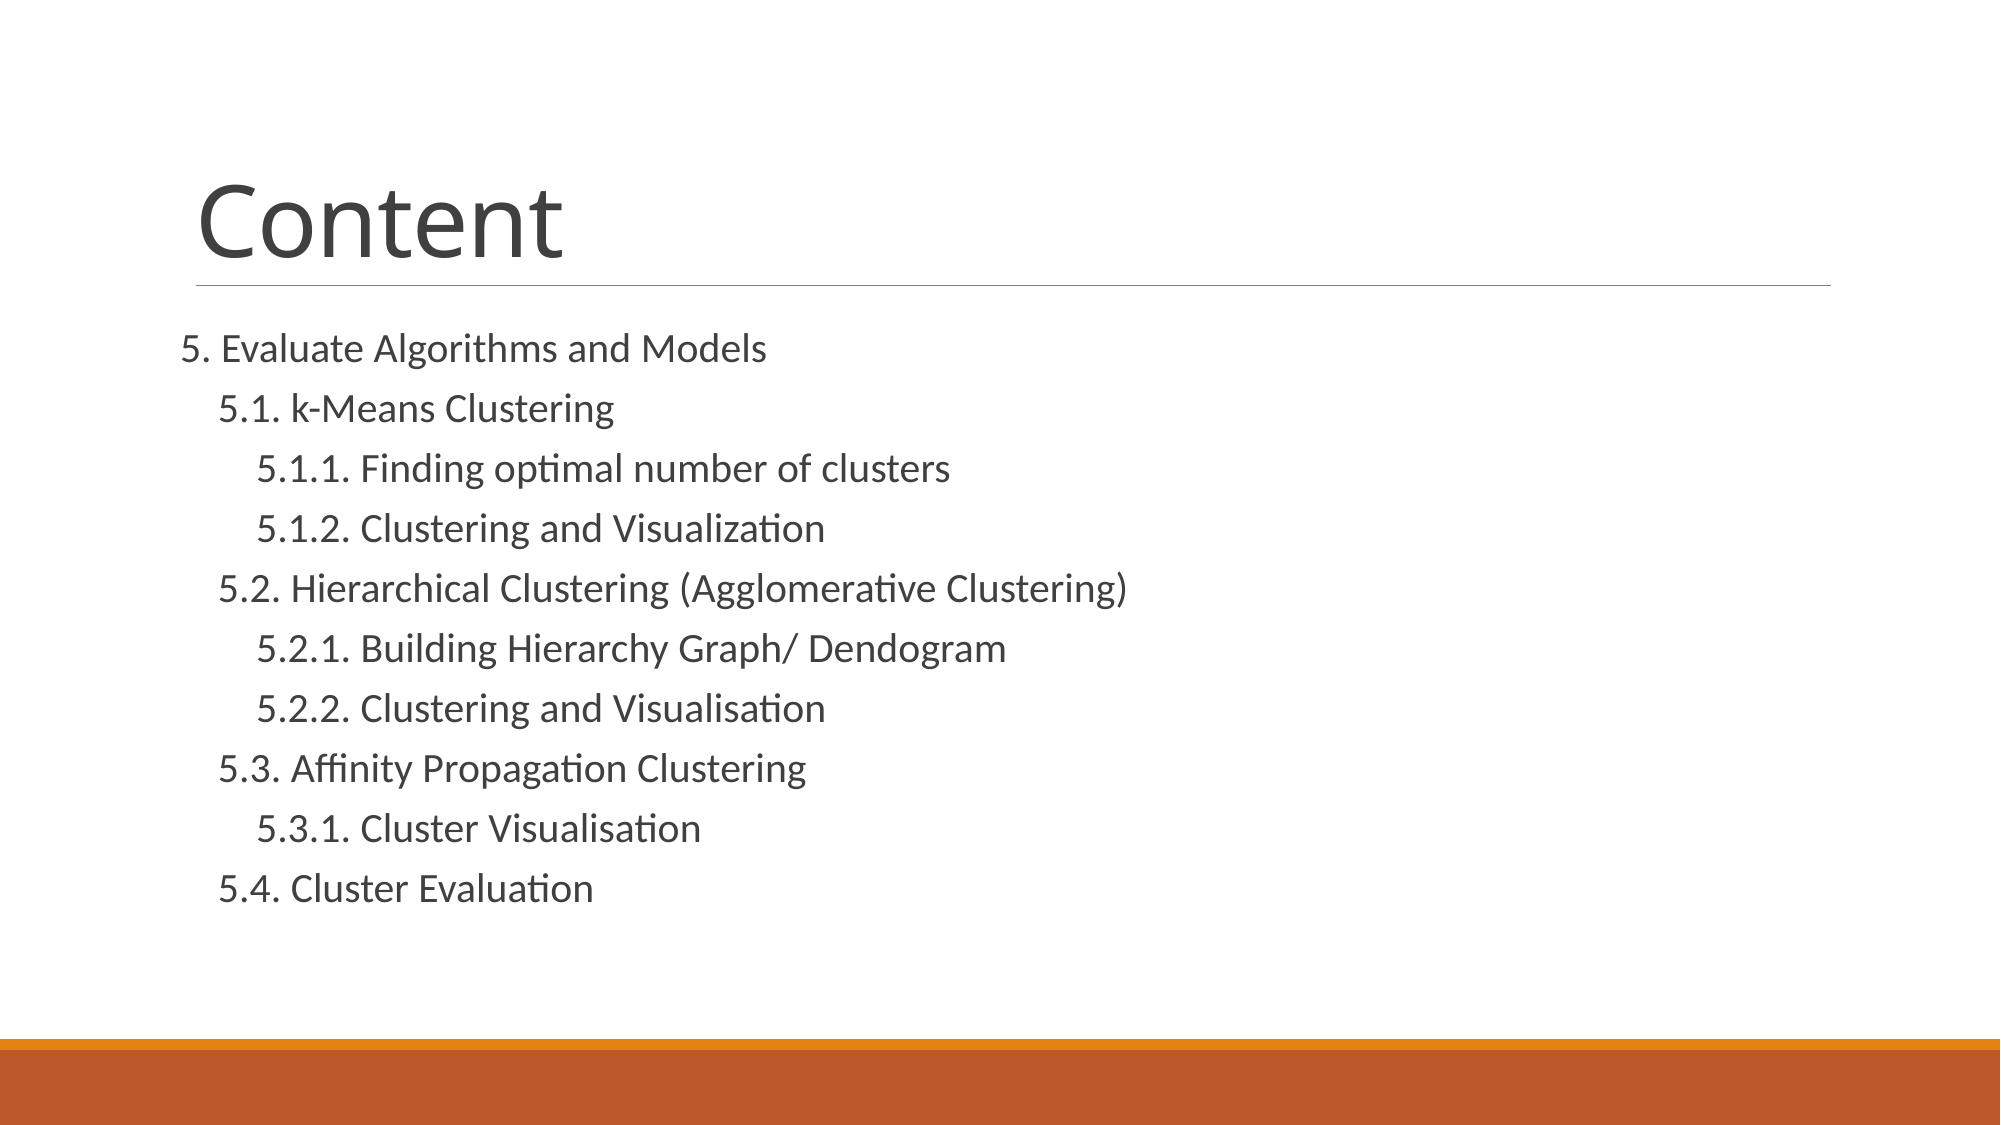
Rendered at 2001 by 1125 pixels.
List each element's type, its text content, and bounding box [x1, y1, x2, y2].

title Content [180, 47, 1830, 285]
list 5. Evaluate Algorithms and Models 5.1. k-Means Clustering 5.1.1. Finding optimal number of clusters 5.1.2. Clustering and Visualization 5.2. Hierarchical Clustering (Agglomerative Clustering) 5.2.1. Building Hierarchy Graph/ Dendogram 5.2.2. Clustering and Visualisation 5.3. Affinity Propagation Clustering 5.3.1. Cluster Visualisation 5.4. Cluster Evaluation [180, 302, 1830, 963]
